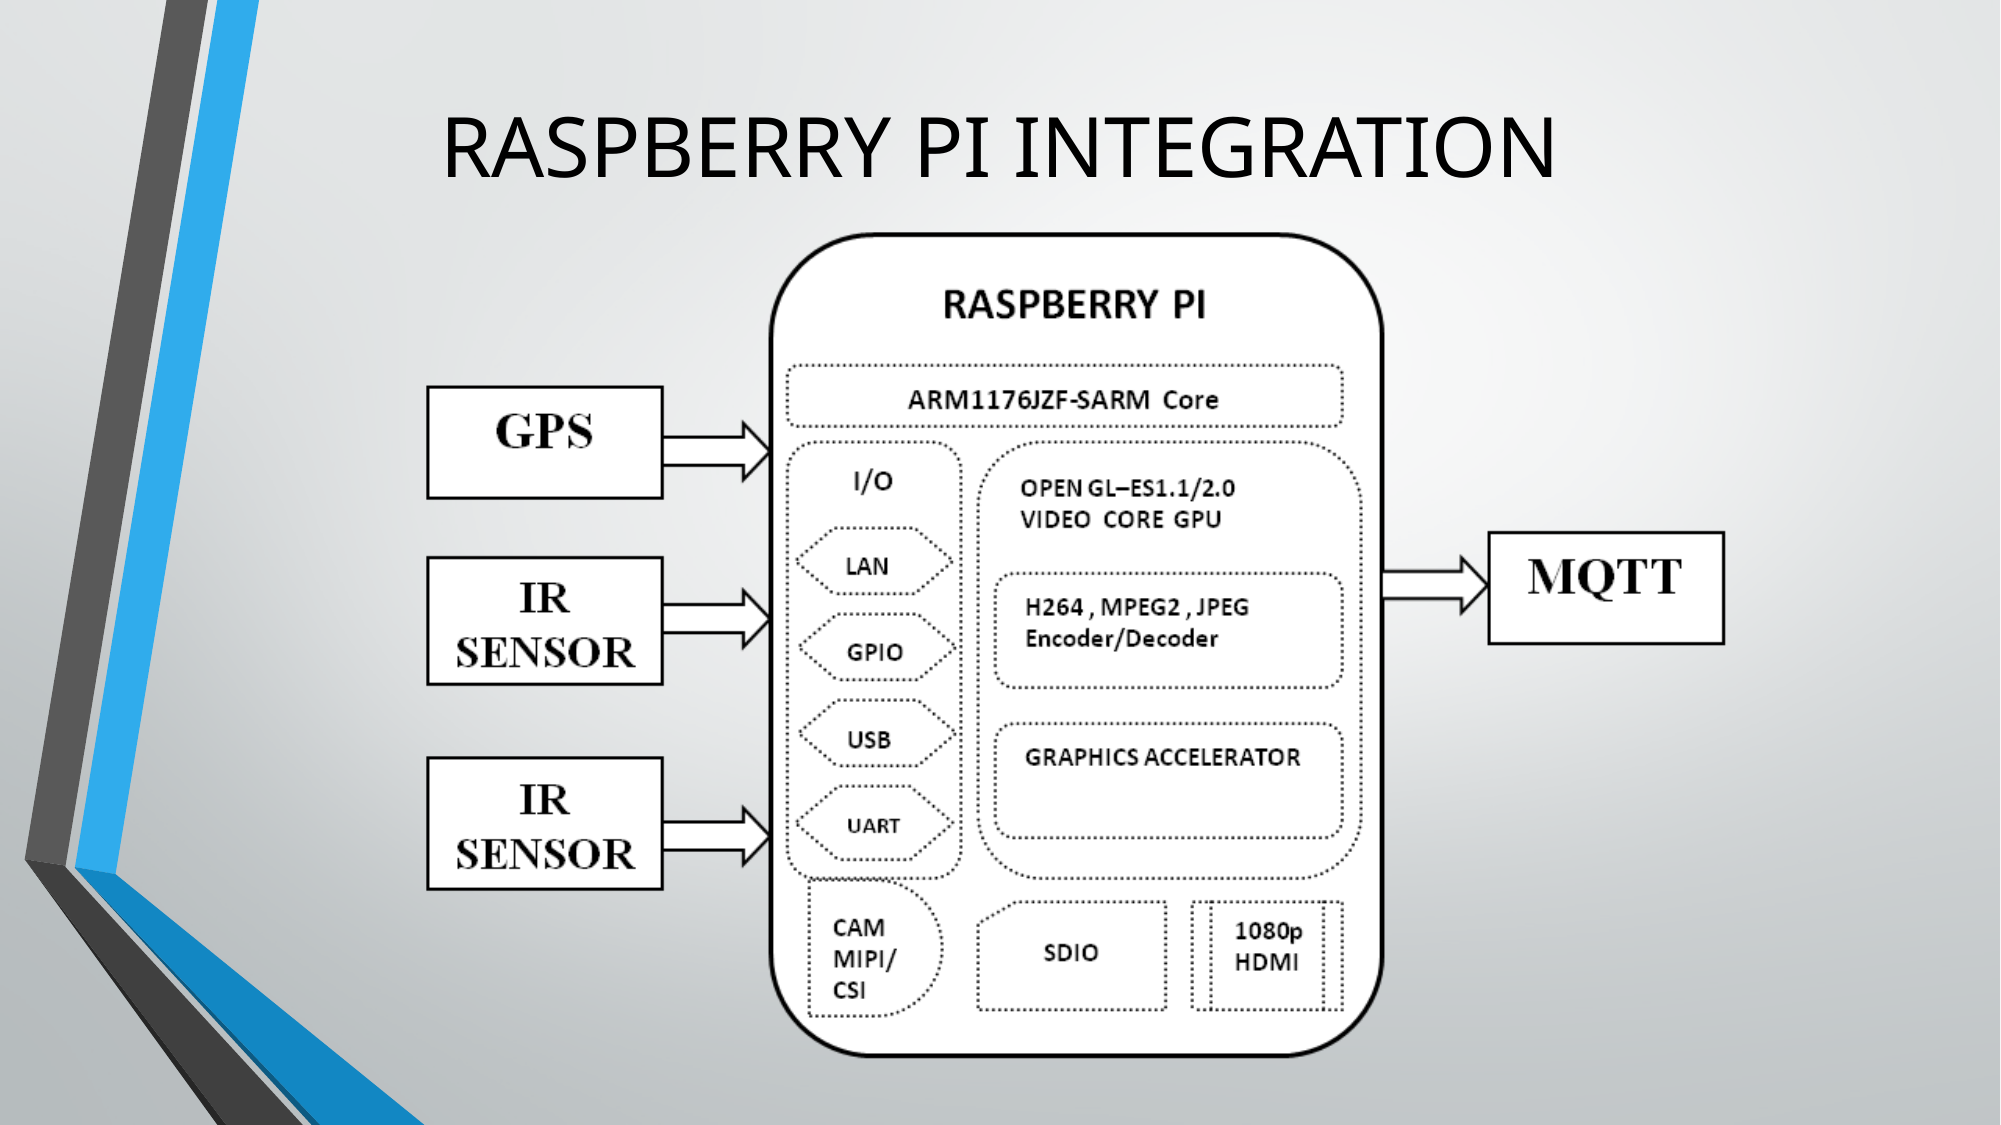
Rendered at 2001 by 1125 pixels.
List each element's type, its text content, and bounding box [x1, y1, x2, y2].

picture [425, 231, 1728, 1060]
title RASPBERRY PI INTEGRATION [178, 0, 1822, 288]
